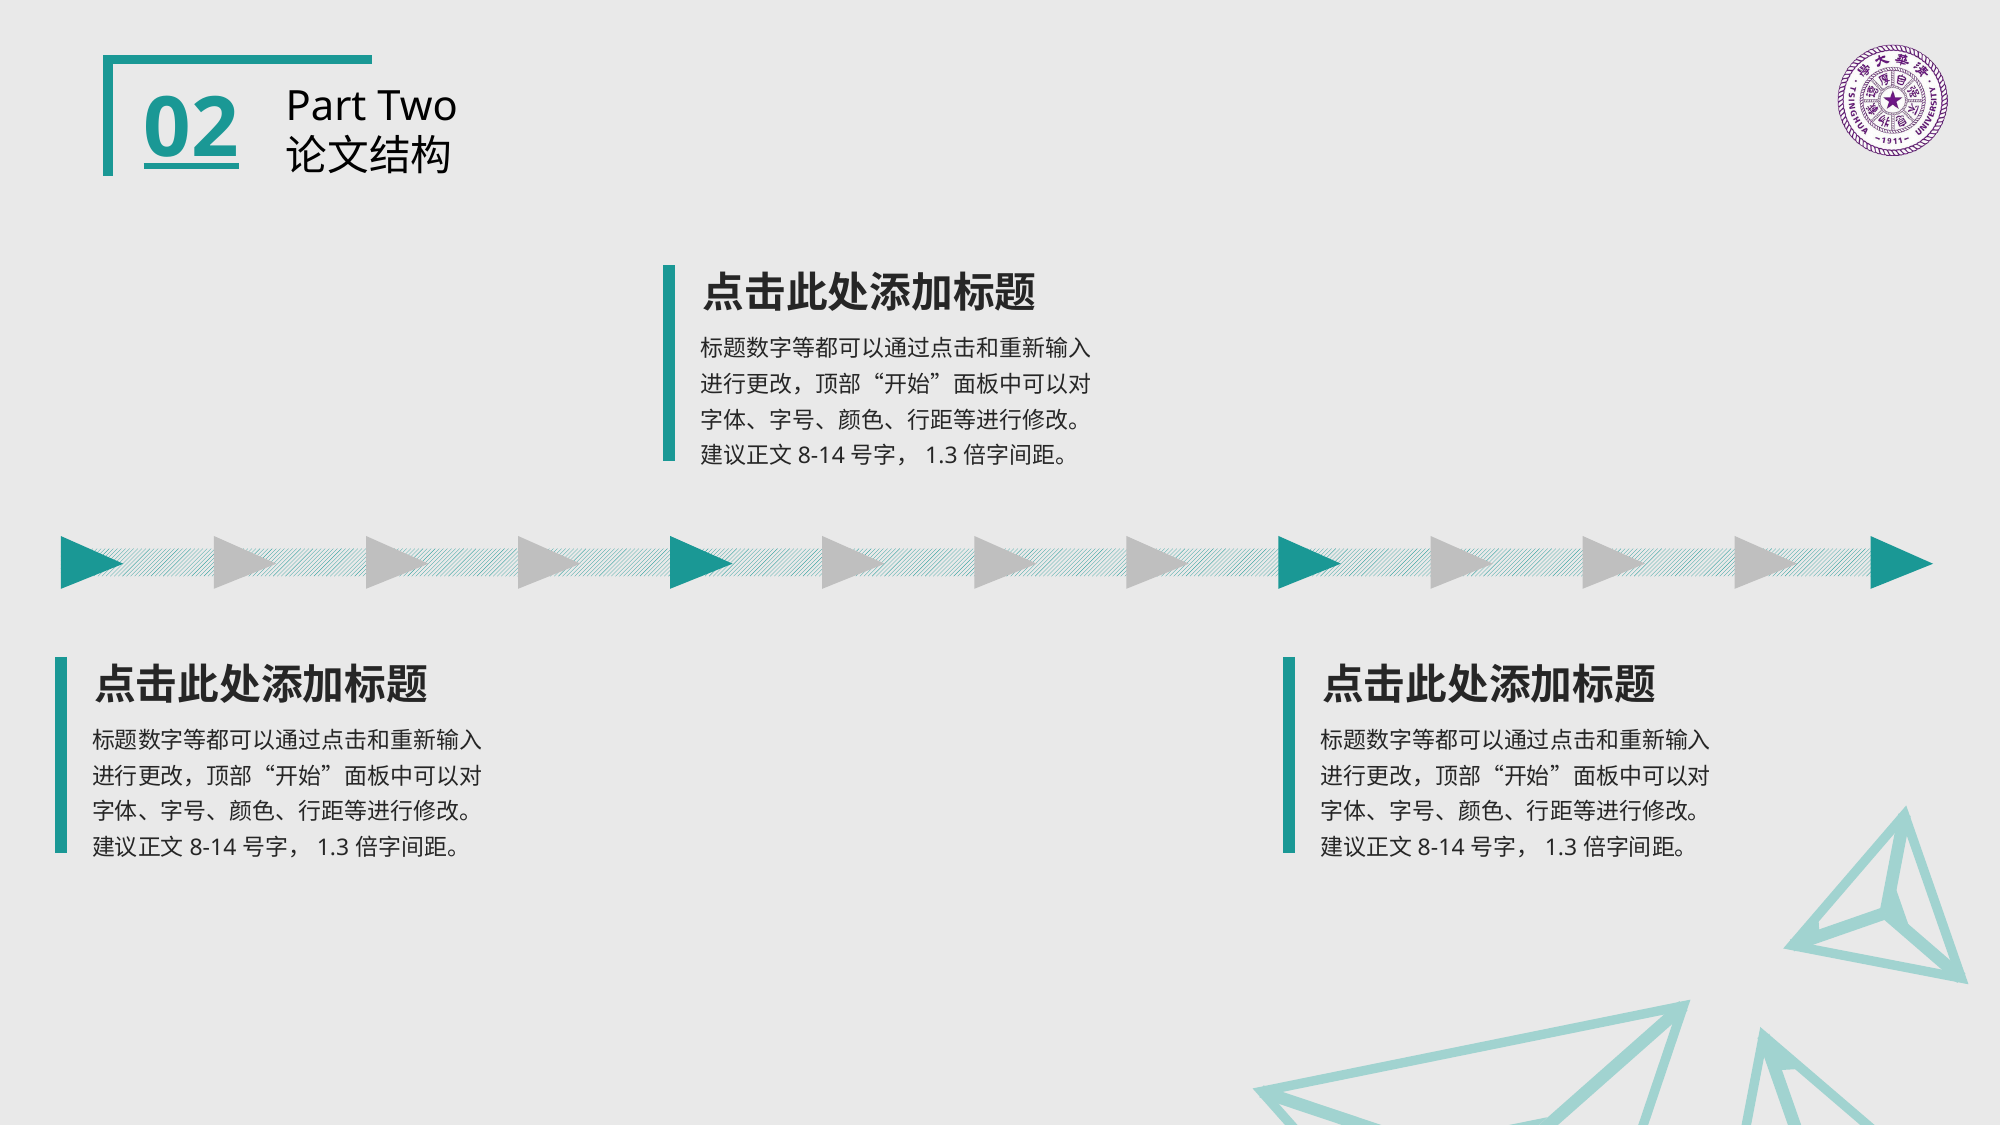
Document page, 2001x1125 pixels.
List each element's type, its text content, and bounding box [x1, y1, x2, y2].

text_box [821, 534, 888, 591]
text_box [517, 534, 584, 591]
text_box [1429, 534, 1496, 591]
text_box [398, 548, 517, 577]
text_box [1311, 548, 1429, 577]
text_box [1007, 548, 1125, 577]
text_box [93, 548, 212, 577]
text_box [1581, 534, 1648, 591]
text_box [1733, 534, 1800, 591]
text_box [1767, 548, 1869, 577]
text_box 标题数字等都可以通过点击和重新输入进行更改，顶部“开始”面板中可以对字体、字号、颜色、行距等进行修改。建议正文8-14号字，1.3倍字间距。 [77, 710, 507, 868]
text_box [1125, 534, 1192, 591]
text_box [1615, 548, 1733, 577]
text_box [59, 534, 126, 591]
text_box 标题数字等都可以通过点击和重新输入进行更改，顶部“开始”面板中可以对字体、字号、颜色、行距等进行修改。建议正文8-14号字，1.3倍字间距。 [685, 318, 1116, 476]
text_box 点击此处添加标题 [79, 650, 474, 710]
text_box [1463, 548, 1581, 577]
text_box [1277, 534, 1344, 591]
text_box Part Two 论文结构 [270, 71, 631, 186]
text_box [669, 534, 736, 591]
text_box [703, 548, 821, 577]
text_box [212, 534, 279, 591]
picture [1835, 42, 1950, 158]
text_box [1159, 548, 1277, 577]
text_box 标题数字等都可以通过点击和重新输入进行更改，顶部“开始”面板中可以对字体、字号、颜色、行距等进行修改。建议正文8-14号字，1.3倍字间距。 [1305, 710, 1735, 868]
text_box [855, 548, 973, 577]
text_box 点击此处添加标题 [687, 258, 1082, 318]
text_box [550, 548, 669, 577]
text_box 点击此处添加标题 [1307, 650, 1702, 710]
text_box 02 [128, 66, 271, 181]
text_box [973, 534, 1040, 591]
text_box [246, 548, 364, 577]
text_box [1869, 534, 1936, 591]
text_box [364, 534, 432, 591]
